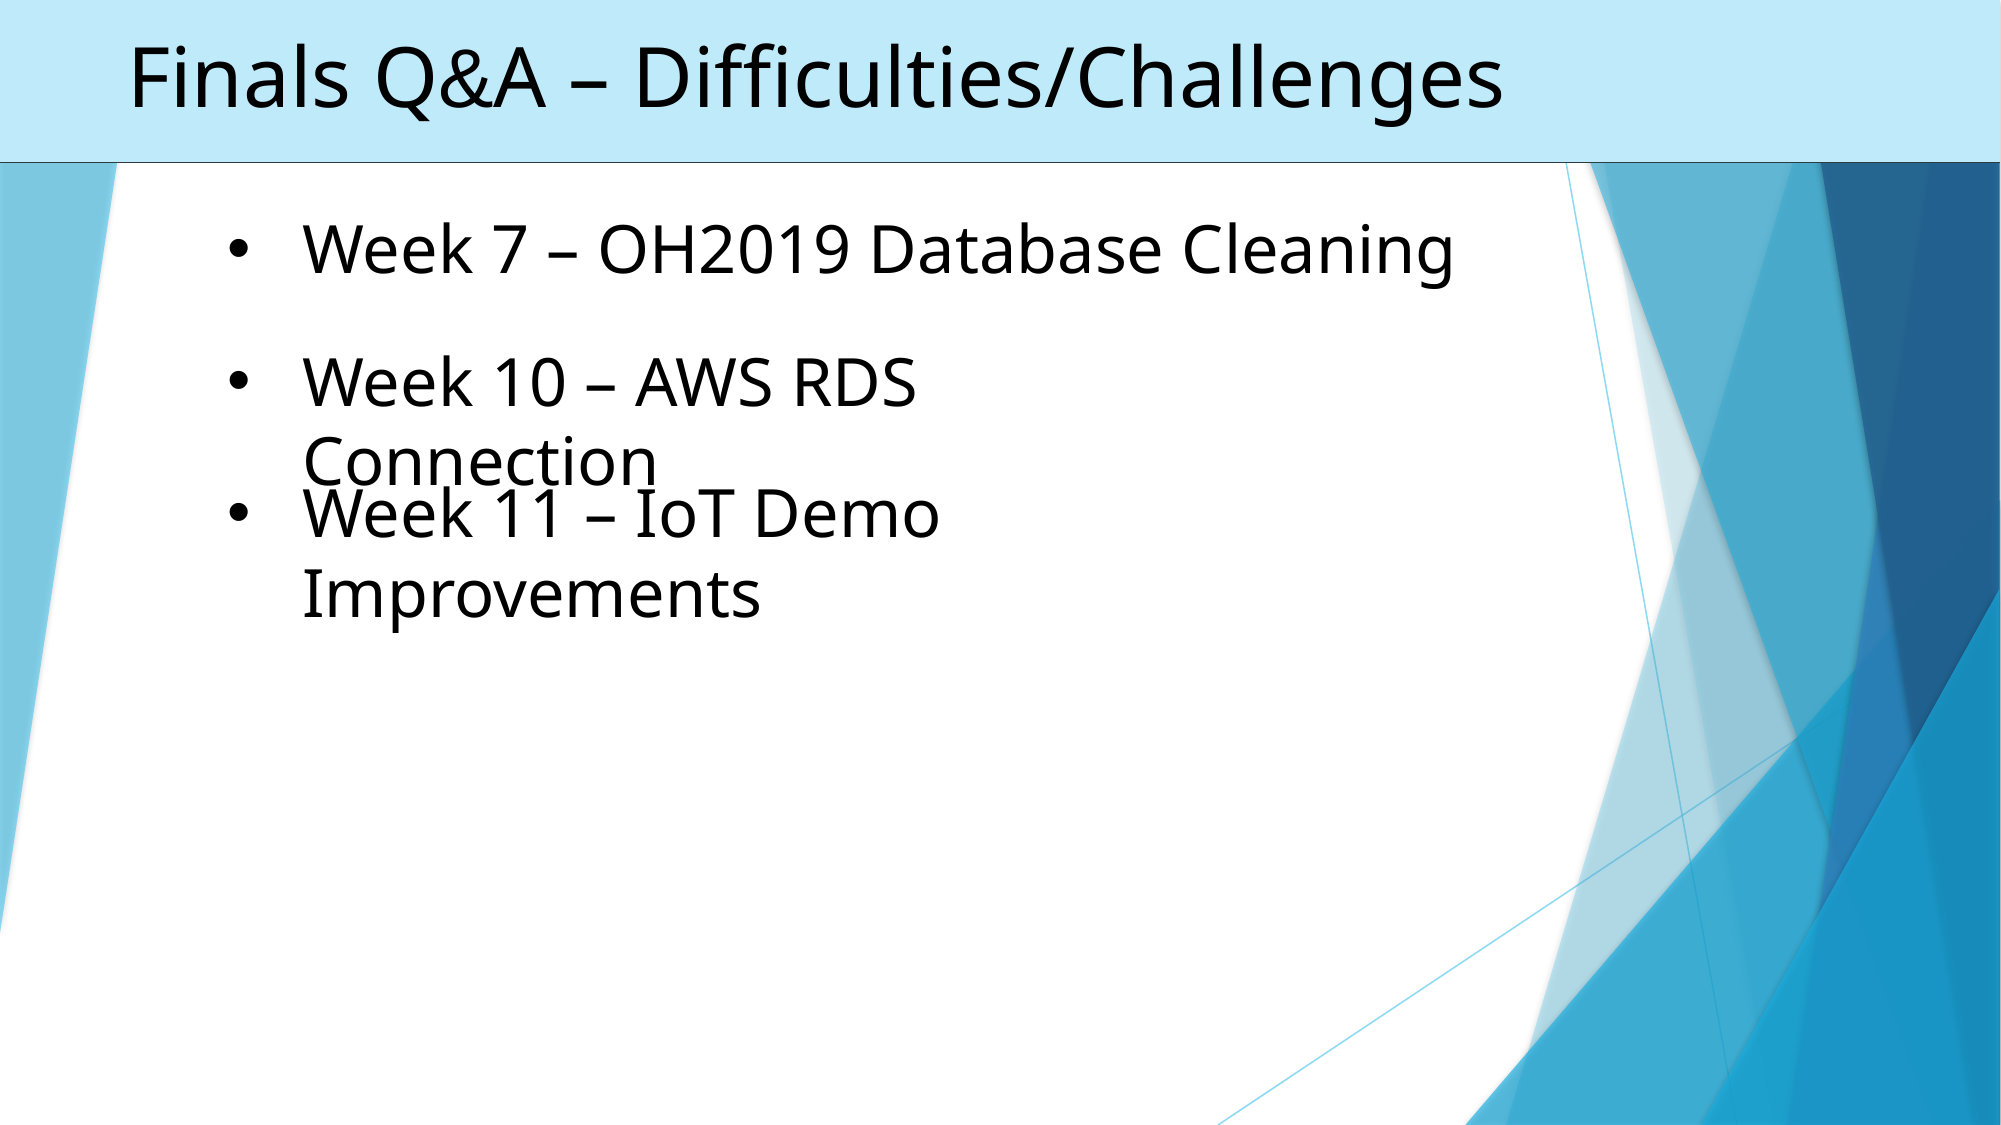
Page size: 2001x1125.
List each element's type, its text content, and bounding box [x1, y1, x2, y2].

text_box Week 7 – OH2019 Database Cleaning [212, 199, 1475, 295]
text_box [0, 0, 2000, 164]
text_box Week 10 – AWS RDS Connection [212, 331, 1250, 507]
text_box Finals Q&A – Difficulties/Challenges [112, 16, 1650, 132]
text_box Week 11 – IoT Demo Improvements [212, 463, 1413, 639]
